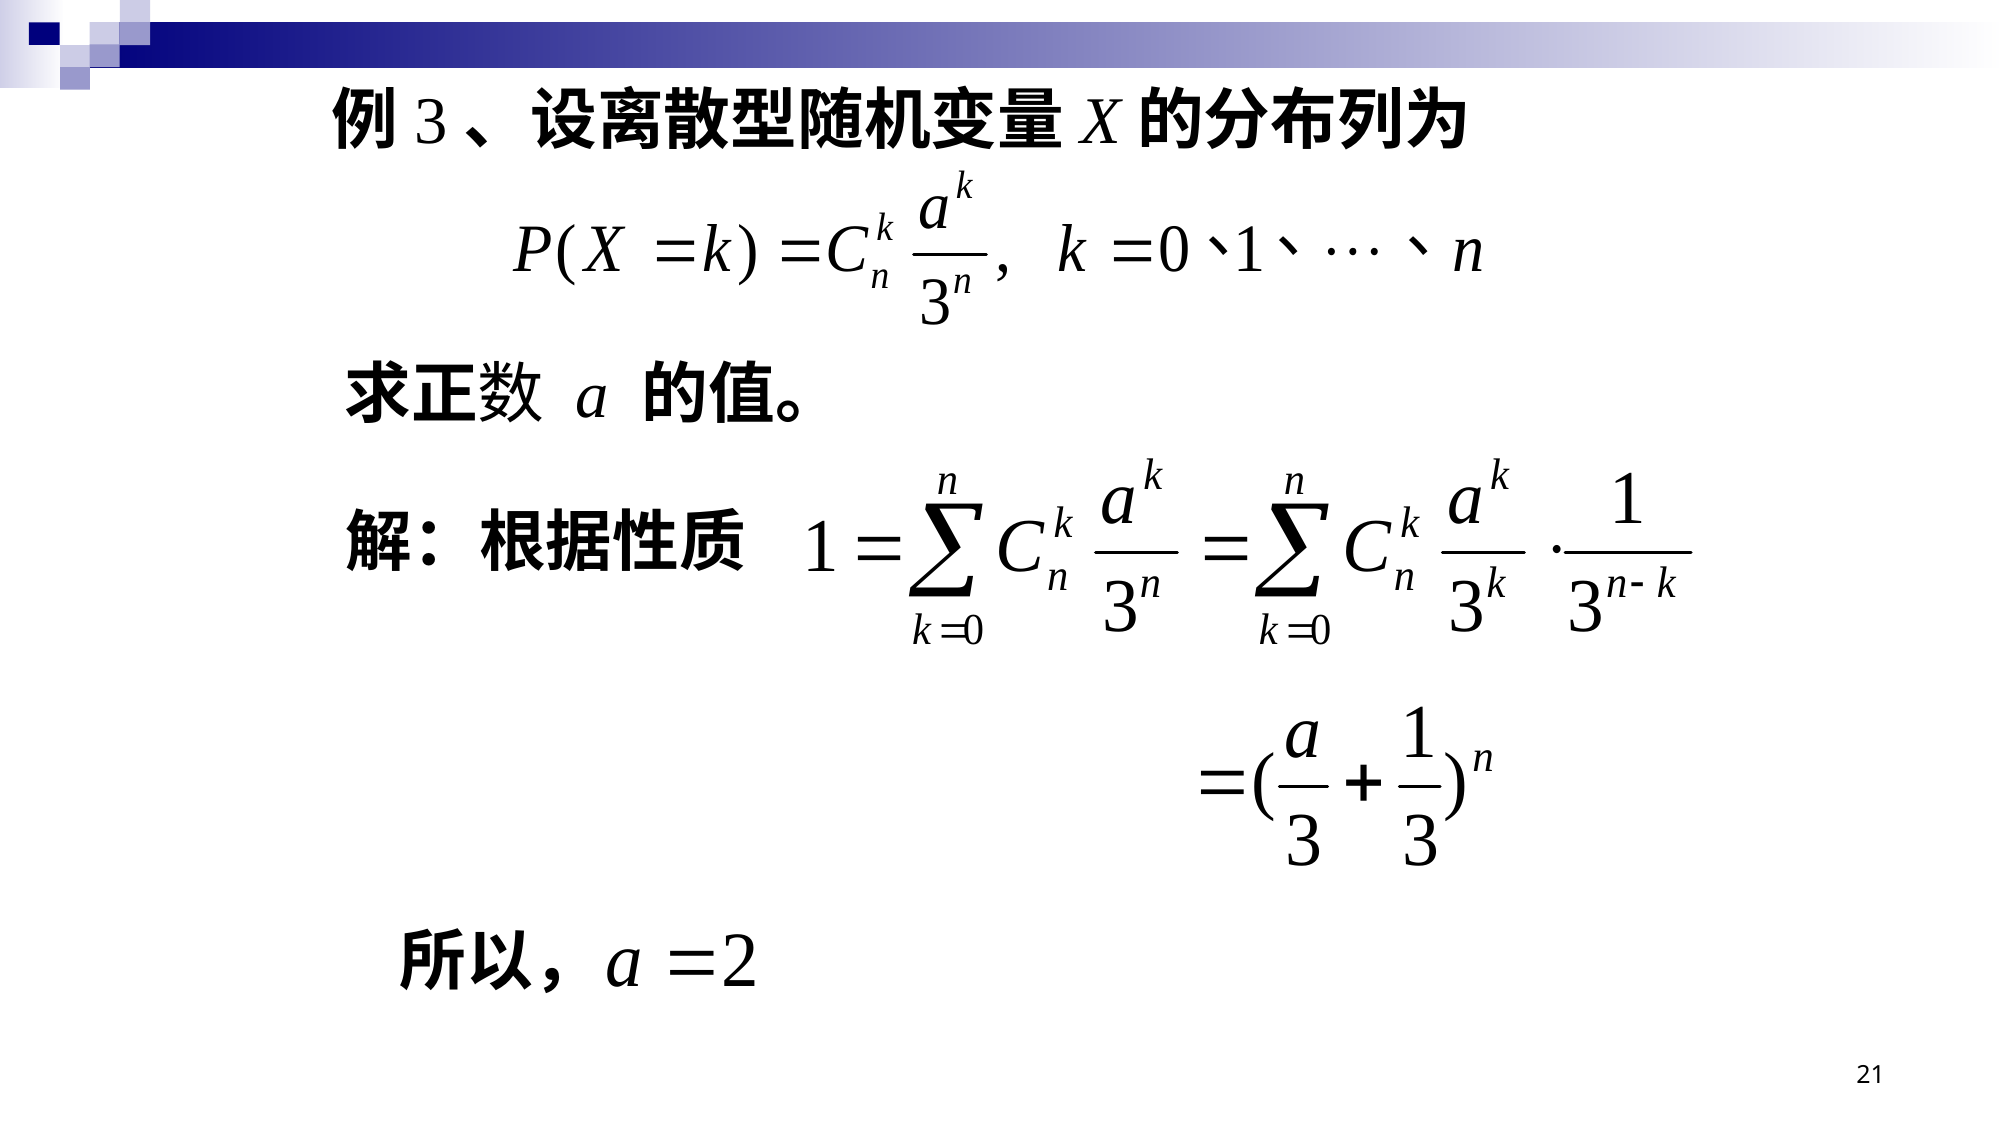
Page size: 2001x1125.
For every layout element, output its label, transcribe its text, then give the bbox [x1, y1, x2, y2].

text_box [330, 438, 1705, 1006]
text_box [316, 69, 1609, 441]
slide_number 21 [1433, 1025, 1900, 1100]
